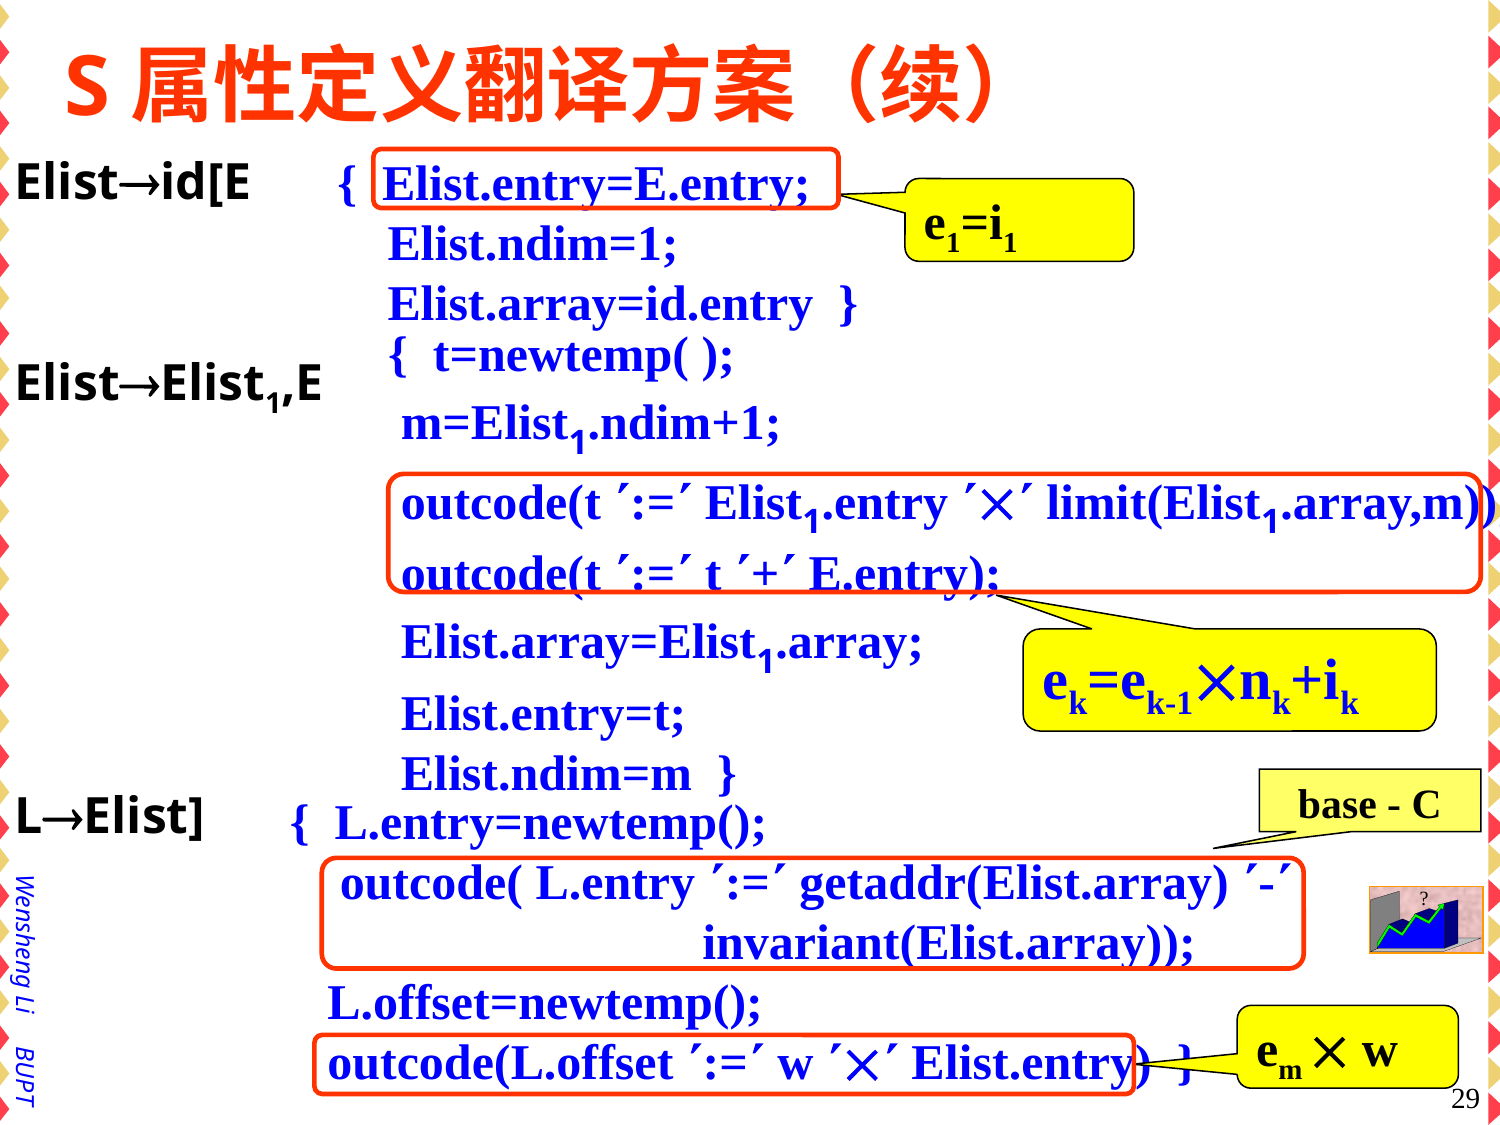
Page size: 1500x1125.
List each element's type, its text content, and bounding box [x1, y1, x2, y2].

text_box { L.entry=newtemp(); outcode( L.entry := getaddr(Elist.array) - invariant(Elist.array)); L.offset=newtemp(); outcode(L.offset := w  Elist.entry) } [274, 782, 1491, 1098]
text_box ElistElist1,E [0, 343, 373, 444]
text_box { t=newtemp( ); m=Elist1.ndim+1; outcode(t := Elist1.entry  limit(Elist1.array,m)); outcode(t := t + E.entry); Elist.array=Elist1.array; Elist.entry=t; Elist.ndim=m } [373, 313, 1500, 808]
text_box [321, 857, 1304, 969]
text_box { Elist.entry=E.entry; Elist.ndim=1; Elist.array=id.entry } [322, 142, 874, 338]
text_box [314, 1034, 1134, 1094]
text_box [388, 473, 1481, 592]
text_box ek=ek-1nk+ik [996, 595, 1437, 732]
text_box em  w [1134, 1005, 1459, 1089]
text_box S属性定义翻译方案（续） [49, 24, 1463, 135]
text_box [373, 148, 839, 209]
text_box Elistid[E [0, 141, 400, 242]
text_box LElist] [0, 776, 373, 877]
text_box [1369, 887, 1483, 953]
text_box e1=i1 [839, 178, 1134, 262]
slide_number 29 [1370, 1071, 1496, 1120]
text_box base - C [1212, 769, 1481, 849]
